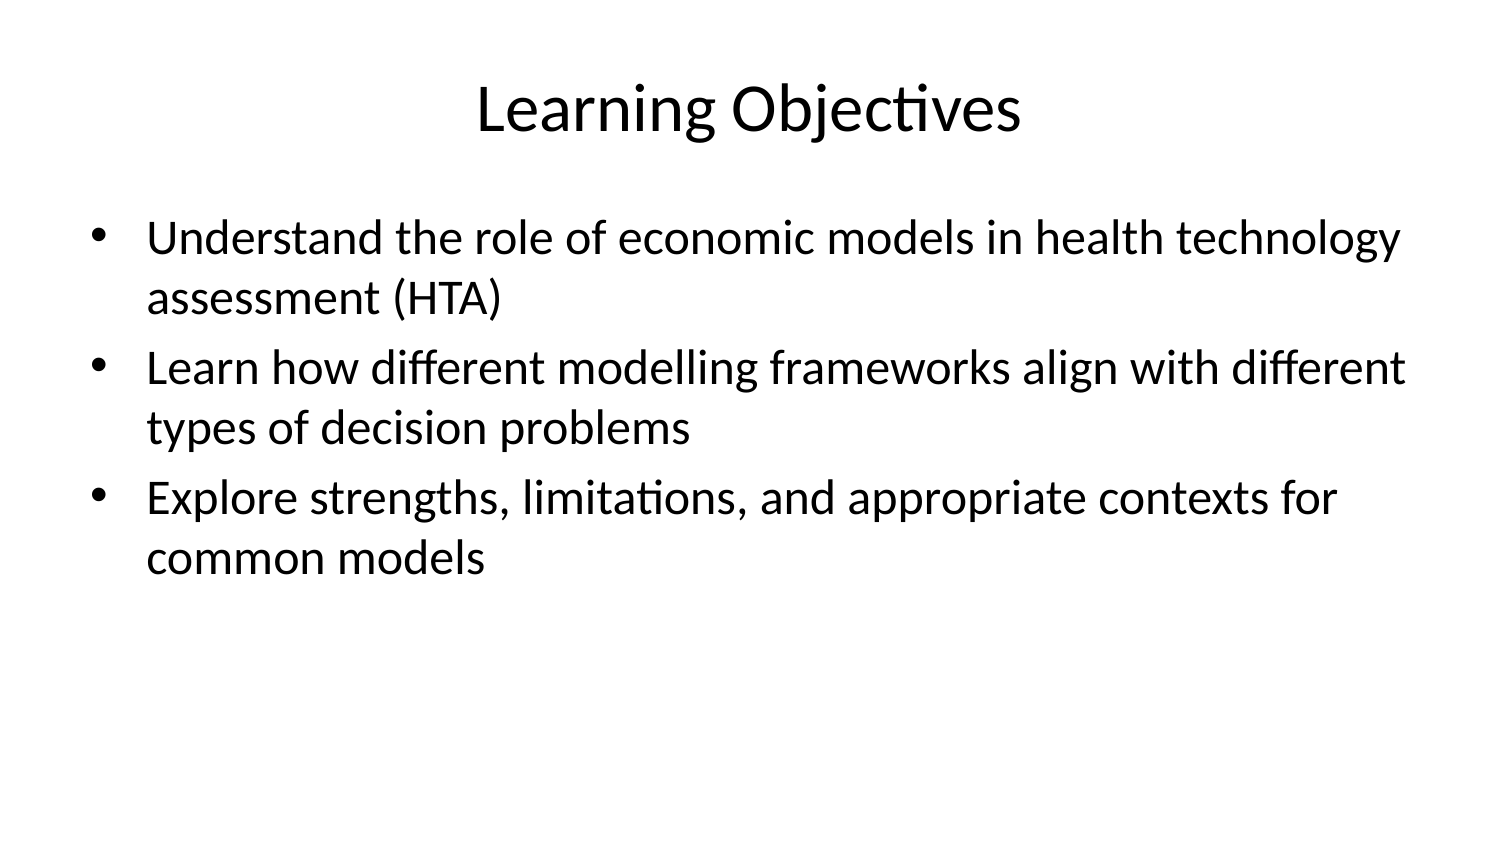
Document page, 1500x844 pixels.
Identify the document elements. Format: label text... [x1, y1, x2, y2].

list Understand the role of economic models in health technology assessment (HTA) Learn how different modelling frameworks align with different types of decision problems Explore strengths, limitations, and appropriate contexts for common models [75, 196, 1425, 754]
title Learning Objectives [75, 33, 1425, 175]
